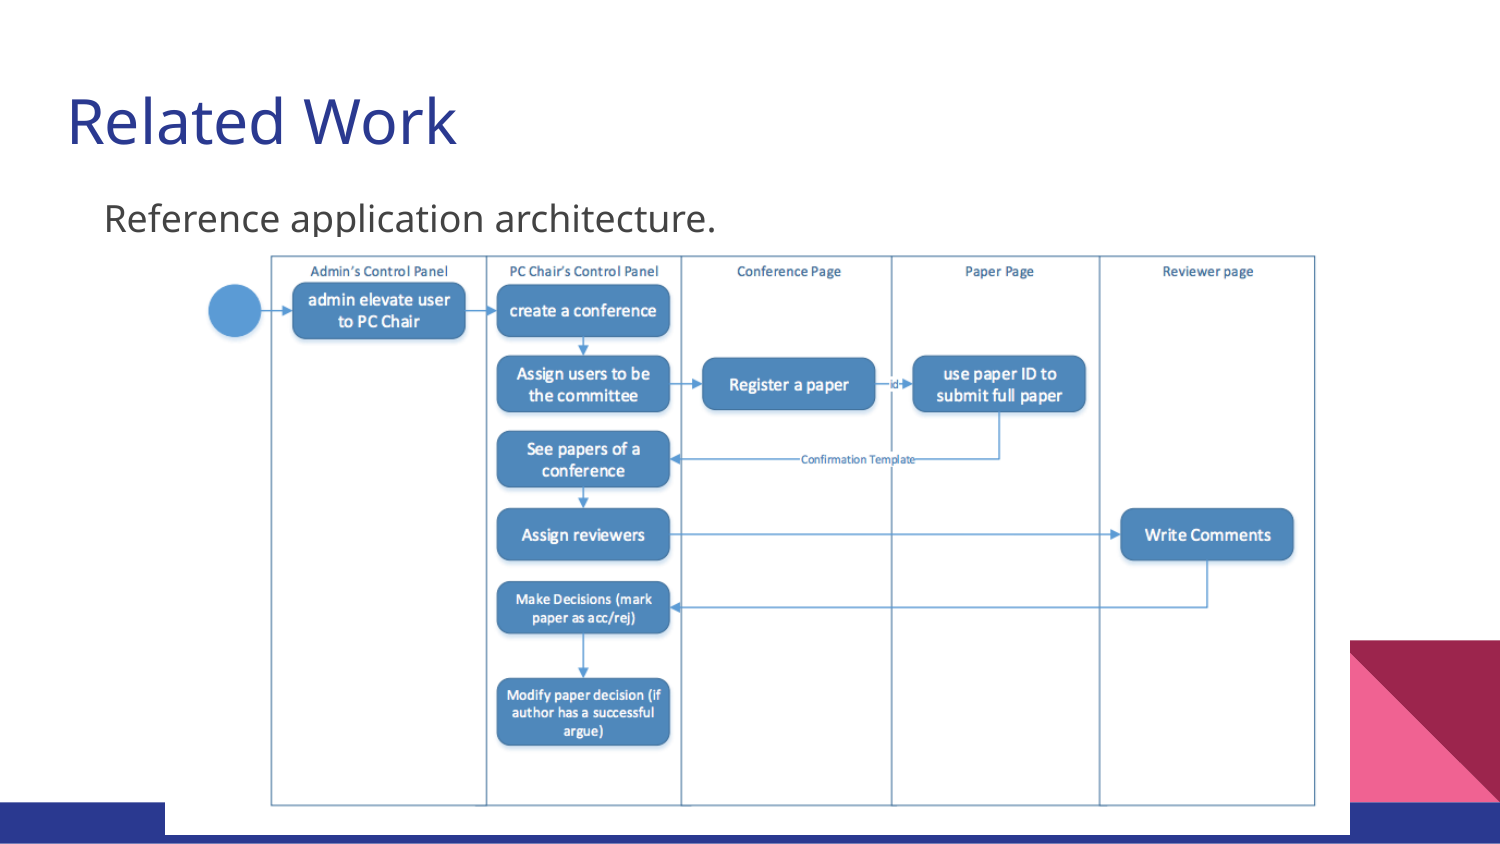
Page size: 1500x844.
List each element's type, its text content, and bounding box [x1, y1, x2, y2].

picture [165, 237, 1350, 835]
title Related Work [51, 67, 1449, 167]
list Reference application architecture. [51, 172, 1449, 721]
